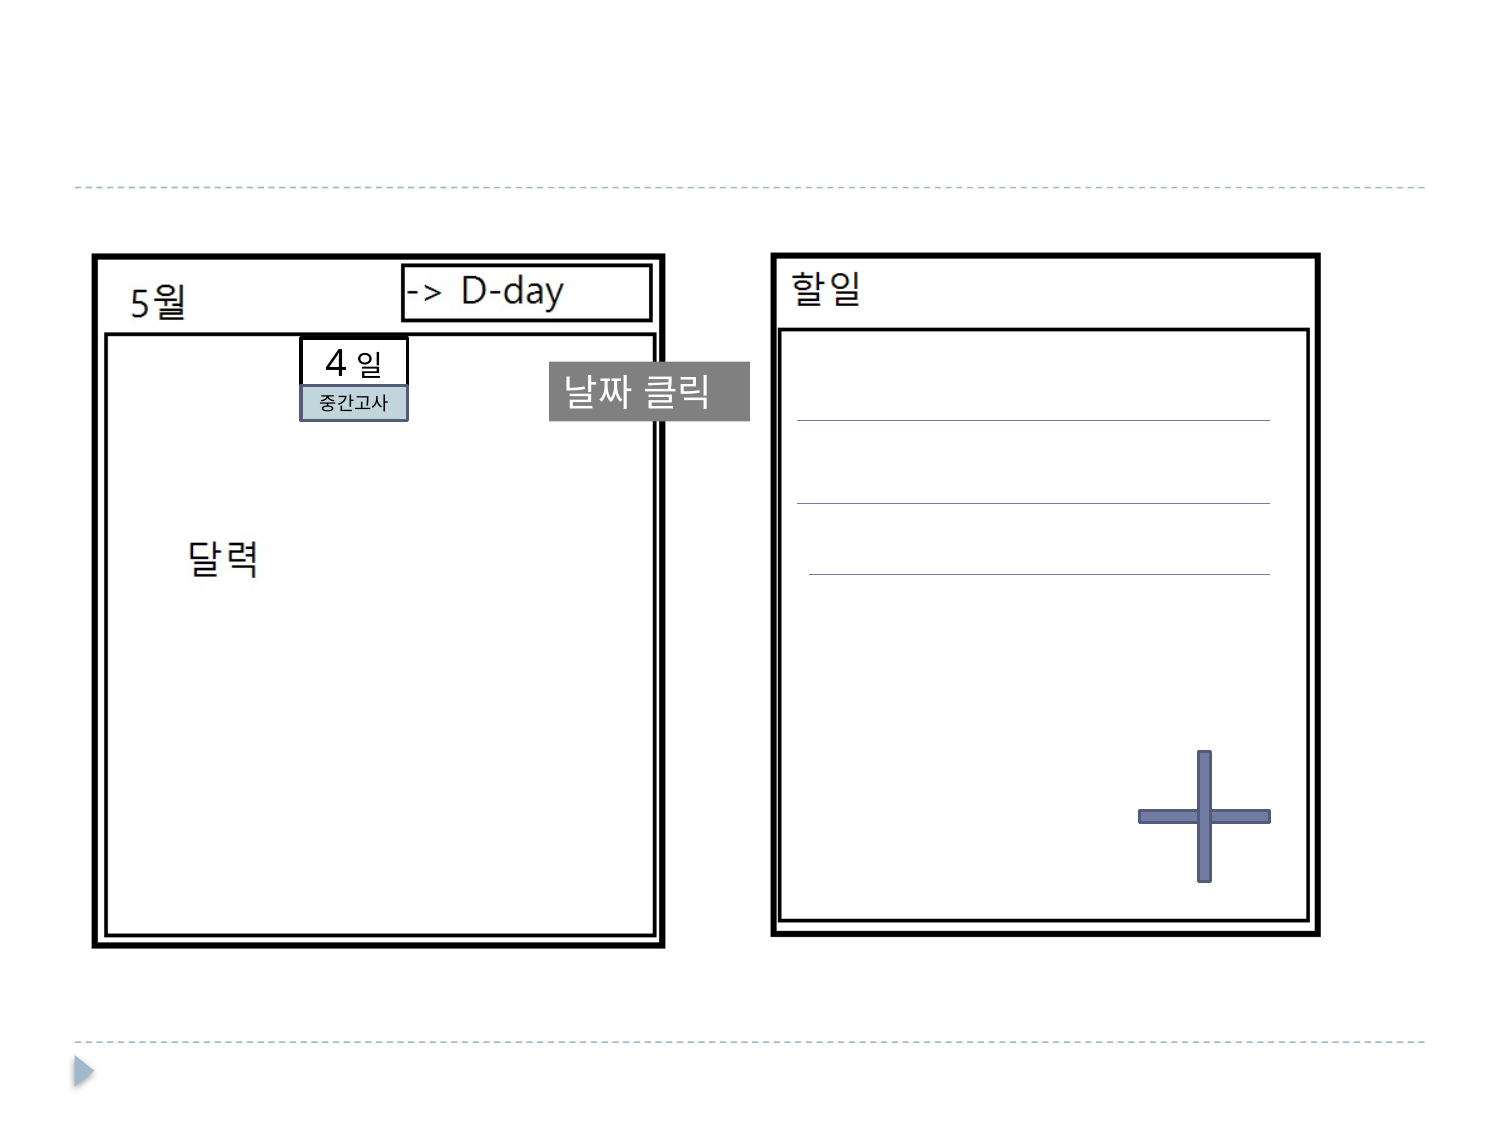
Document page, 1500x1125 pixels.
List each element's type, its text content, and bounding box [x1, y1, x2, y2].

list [88, 231, 673, 960]
text_box 날짜 클릭 [679, 361, 750, 422]
picture [761, 243, 1327, 948]
